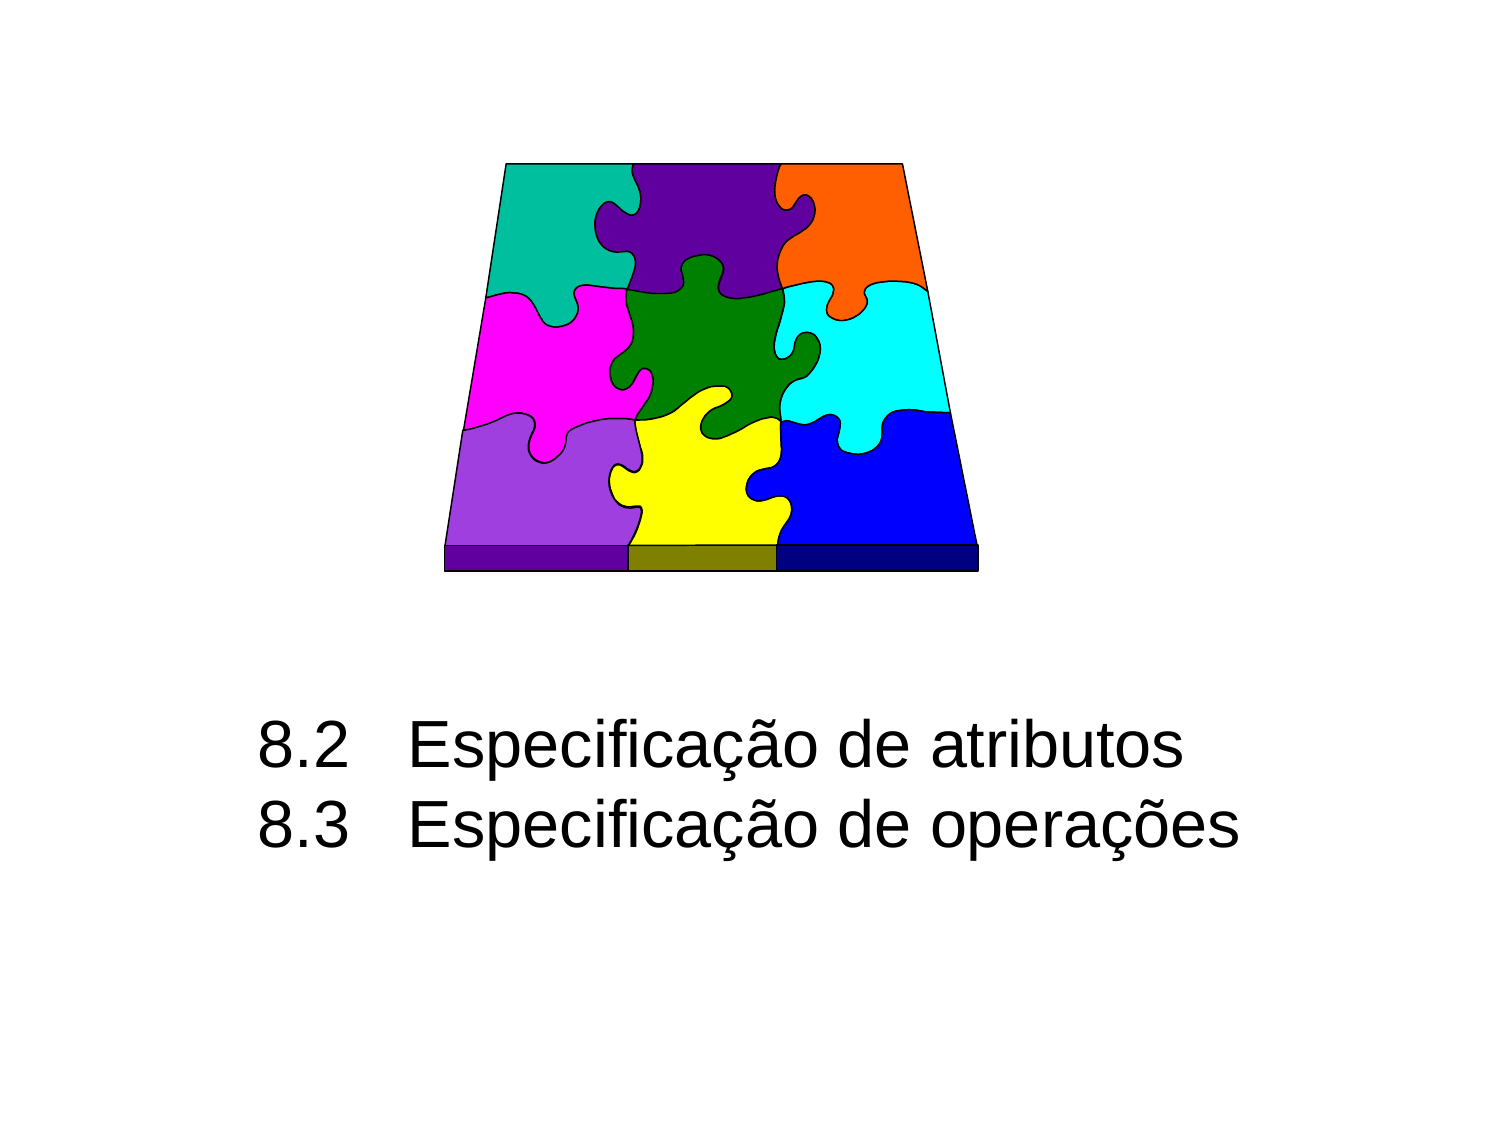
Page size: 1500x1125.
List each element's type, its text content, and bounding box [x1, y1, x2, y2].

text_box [442, 160, 981, 572]
subtitle [224, 637, 1276, 926]
title 8.2 Especificação de atributos 8.3 Especificação de operações [242, 633, 1413, 929]
